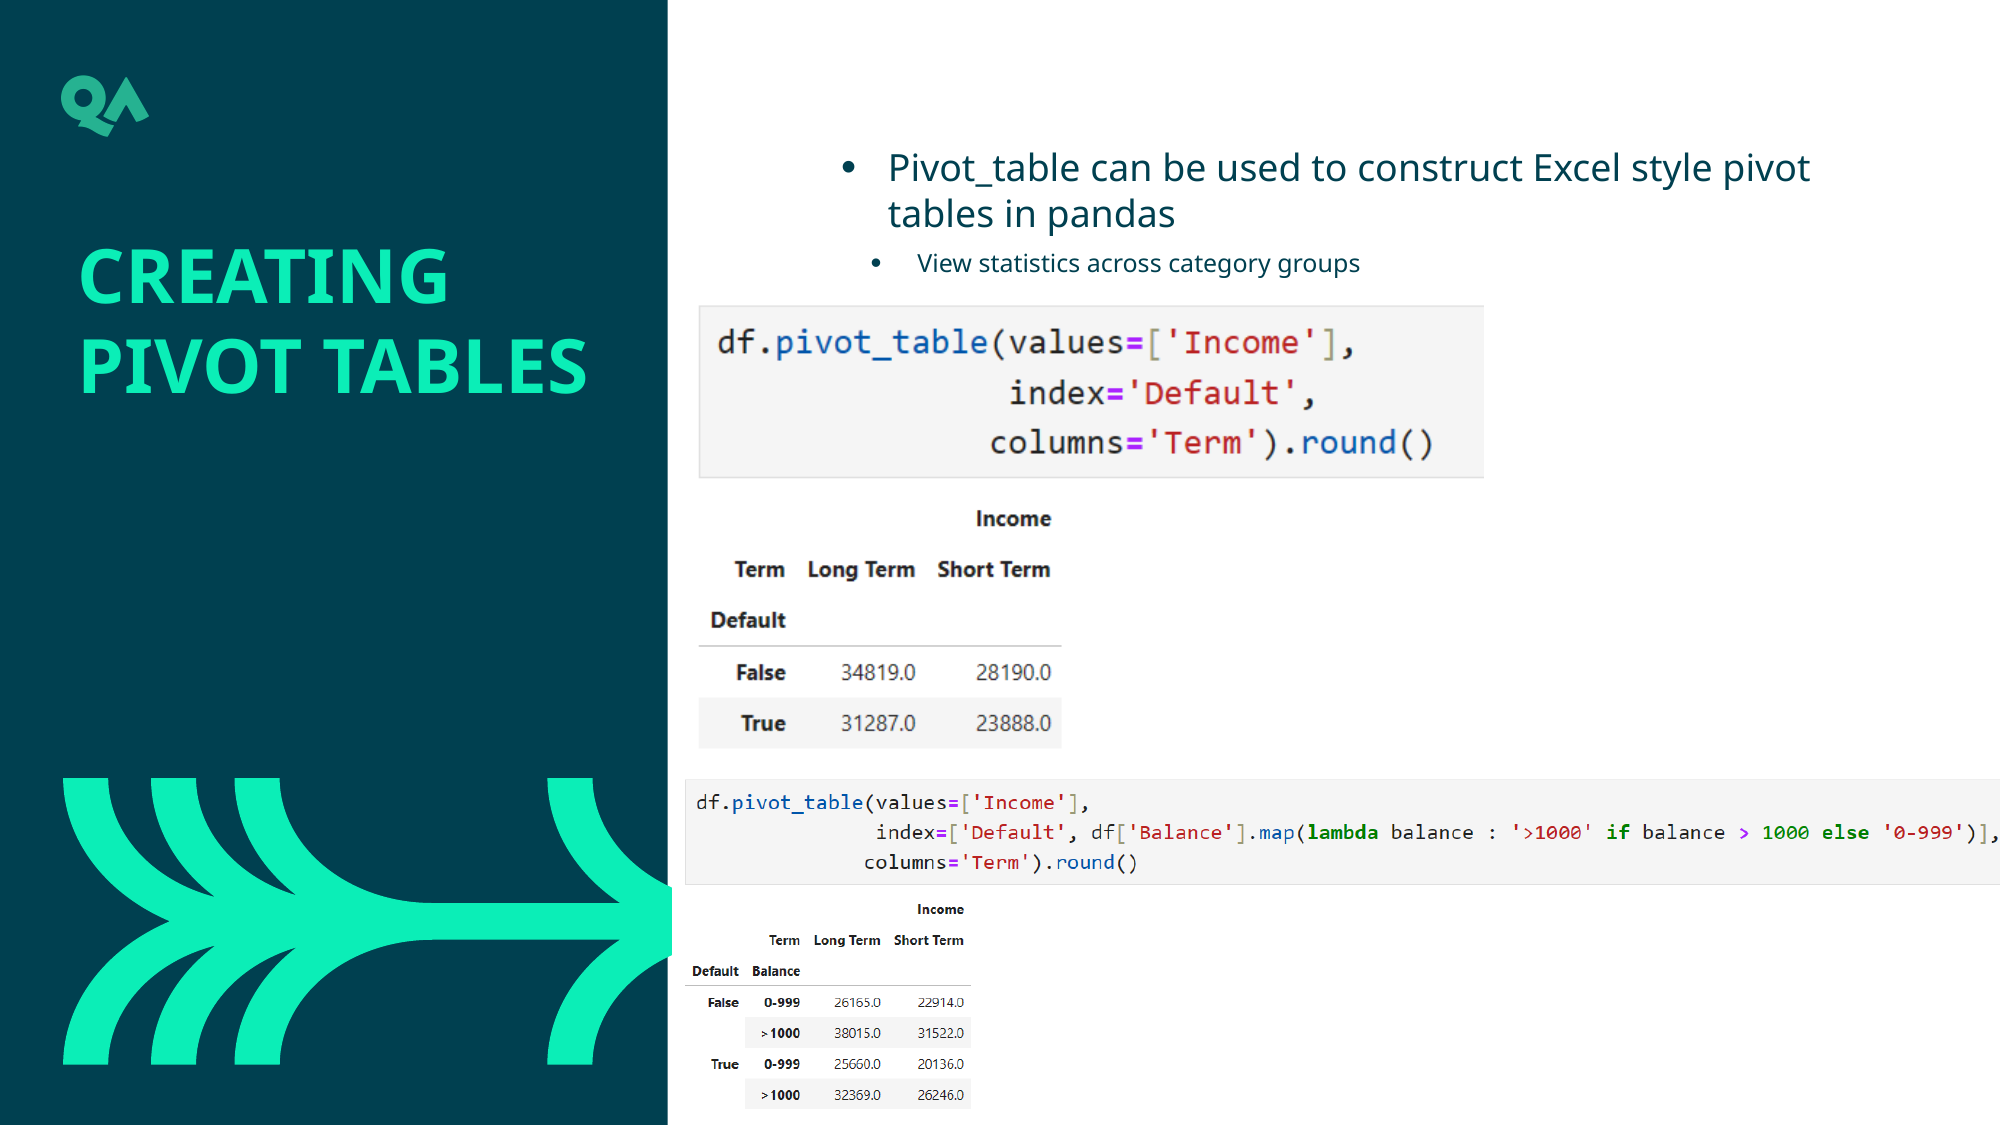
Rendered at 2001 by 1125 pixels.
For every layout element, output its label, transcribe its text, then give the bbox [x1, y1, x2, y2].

list Pivot_table can be used to construct Excel style pivot tables in pandas View statistics across category groups [826, 135, 1937, 295]
list Creating Pivot Tables [63, 221, 628, 673]
picture [672, 294, 2000, 1122]
